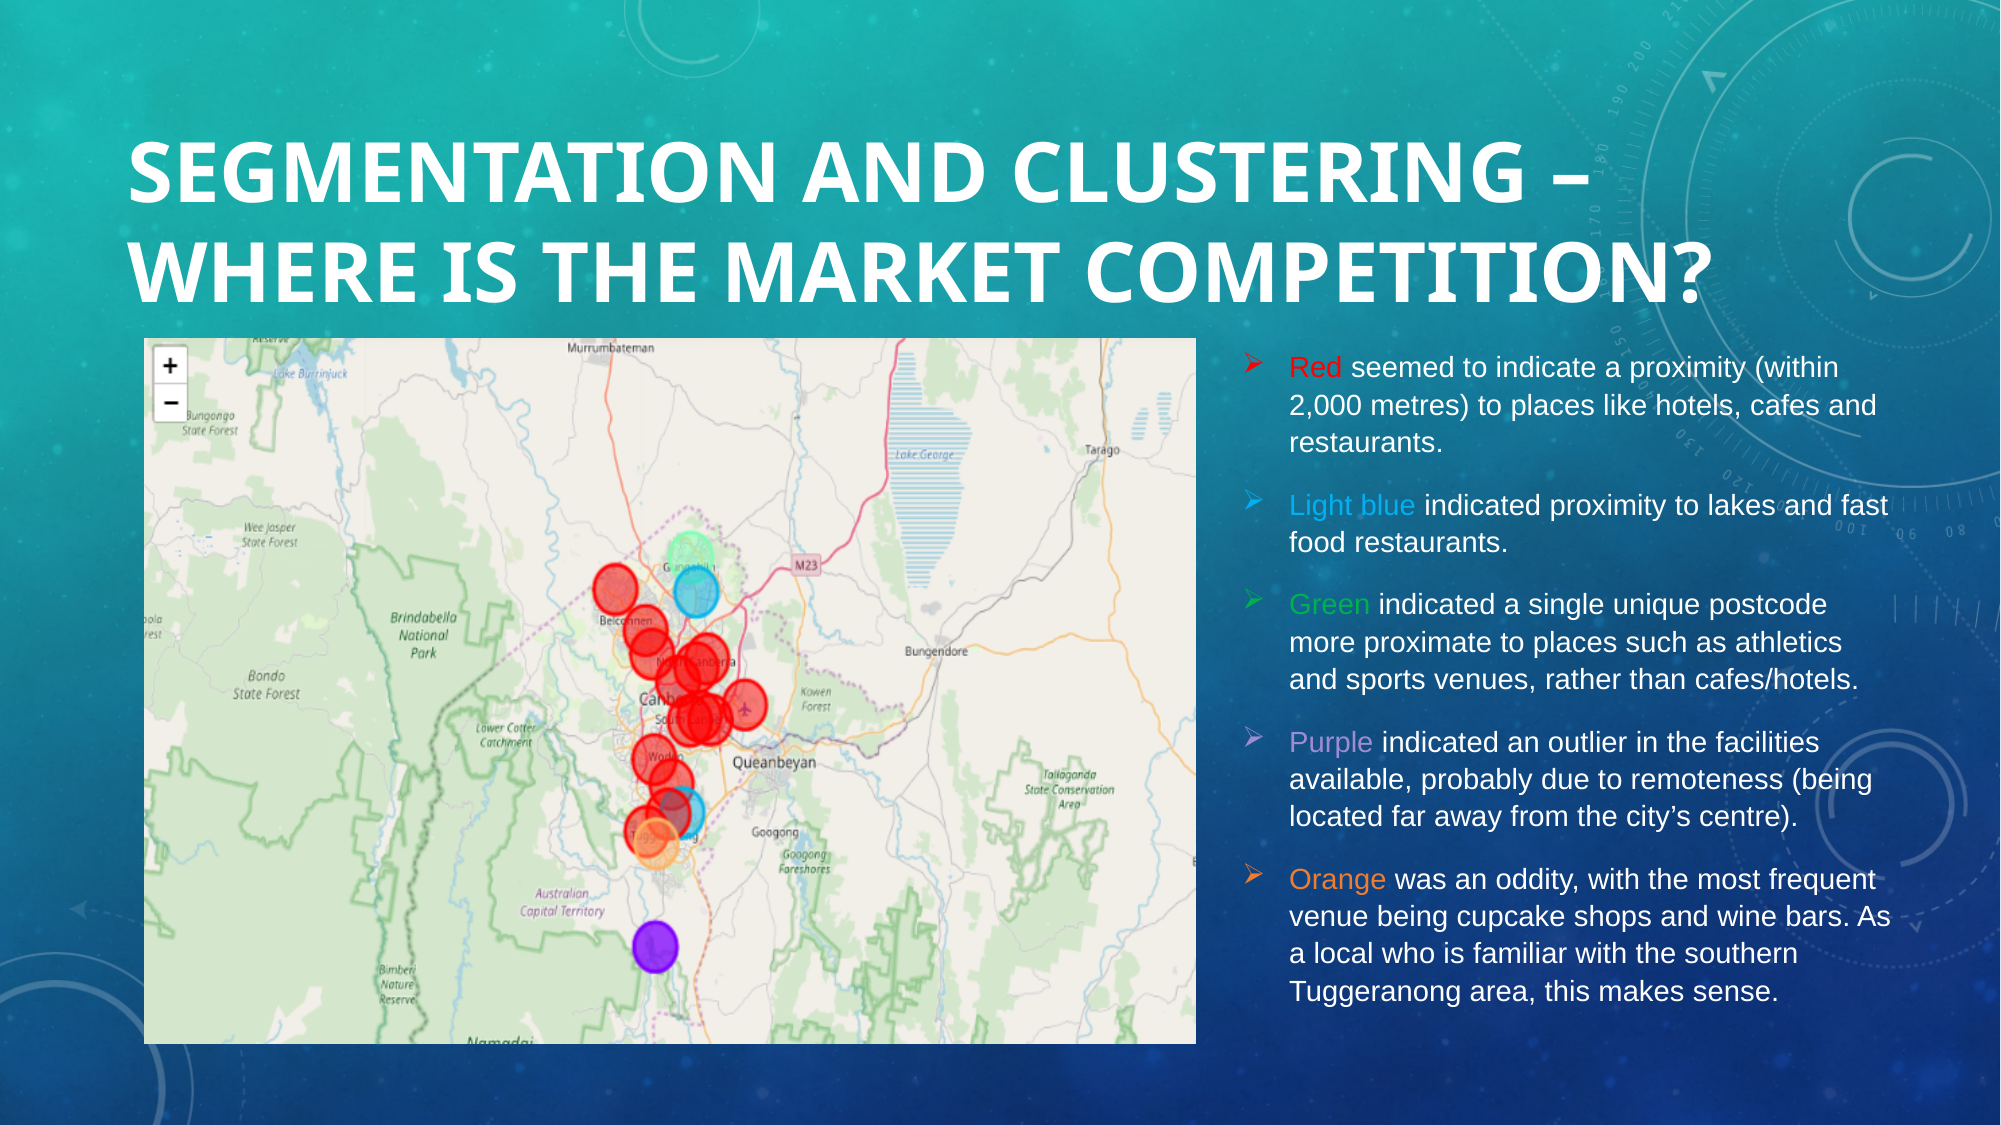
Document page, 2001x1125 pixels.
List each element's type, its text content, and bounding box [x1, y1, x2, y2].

picture [0, 0, 2001, 1125]
title Segmentation and clustering – Where is the market competition? [112, 99, 1775, 339]
text_box Red seemed to indicate a proximity (within 2,000 metres) to places like hotels, cafes and restaurants. Light blue indicated proximity to lakes and fast food restaurants. Green indicated a single unique postcode more proximate to places such as athletics and sports venues, rather than cafes/hotels. Purple indicated an outlier in the facilities available, probably due to remoteness (being located far away from the city’s centre). Orange was an oddity, with the most frequent venue being cupcake shops and wine bars. As a local who is familiar with the southern Tuggeranong area, this makes sense. [1196, 338, 1915, 1015]
